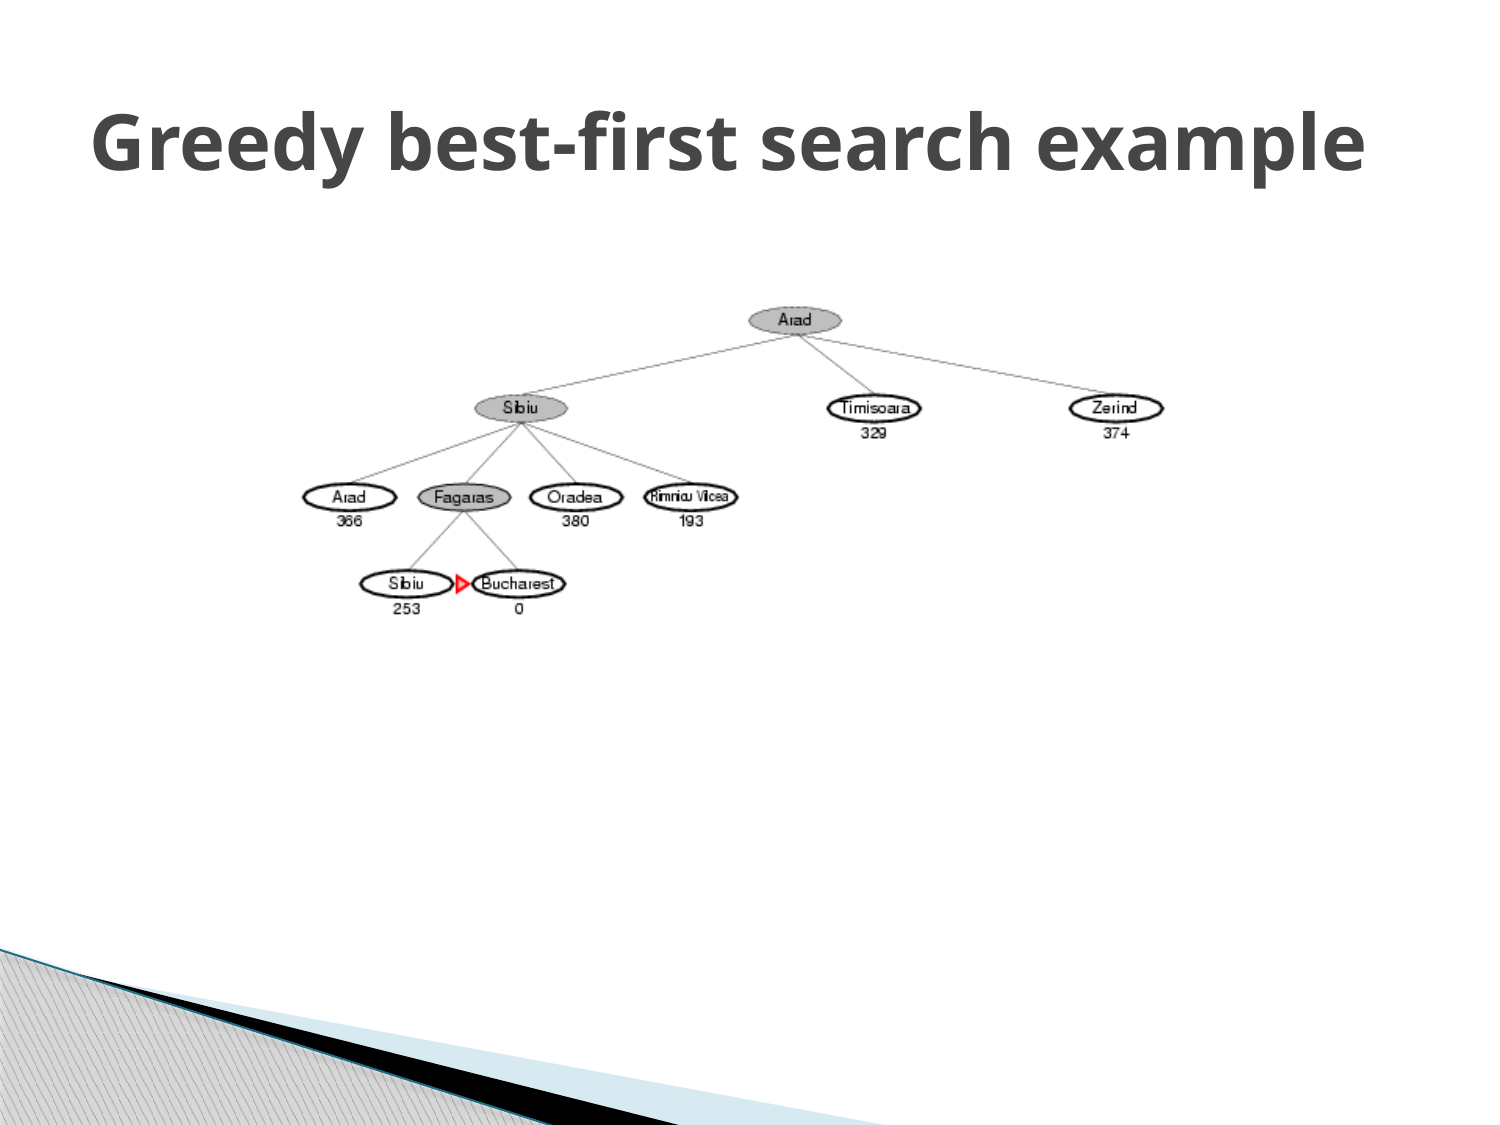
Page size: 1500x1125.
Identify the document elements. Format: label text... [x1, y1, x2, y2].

picture [287, 299, 1185, 627]
title Greedy best-first search example [75, 45, 1425, 233]
